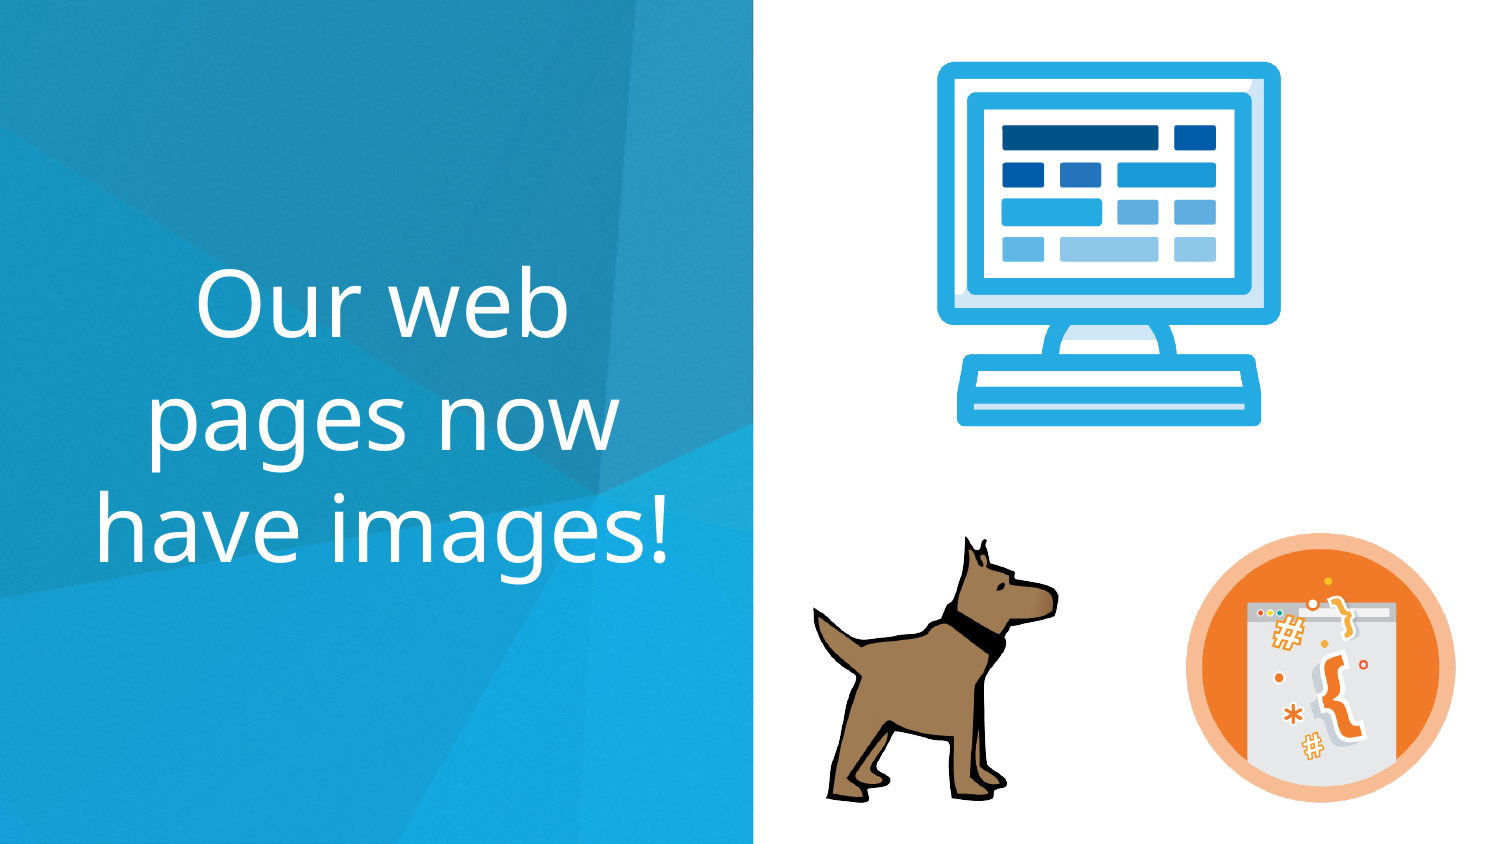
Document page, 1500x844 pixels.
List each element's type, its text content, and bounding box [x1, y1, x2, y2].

picture [753, 0, 1500, 844]
title Our web pages now have images! [43, 247, 723, 597]
